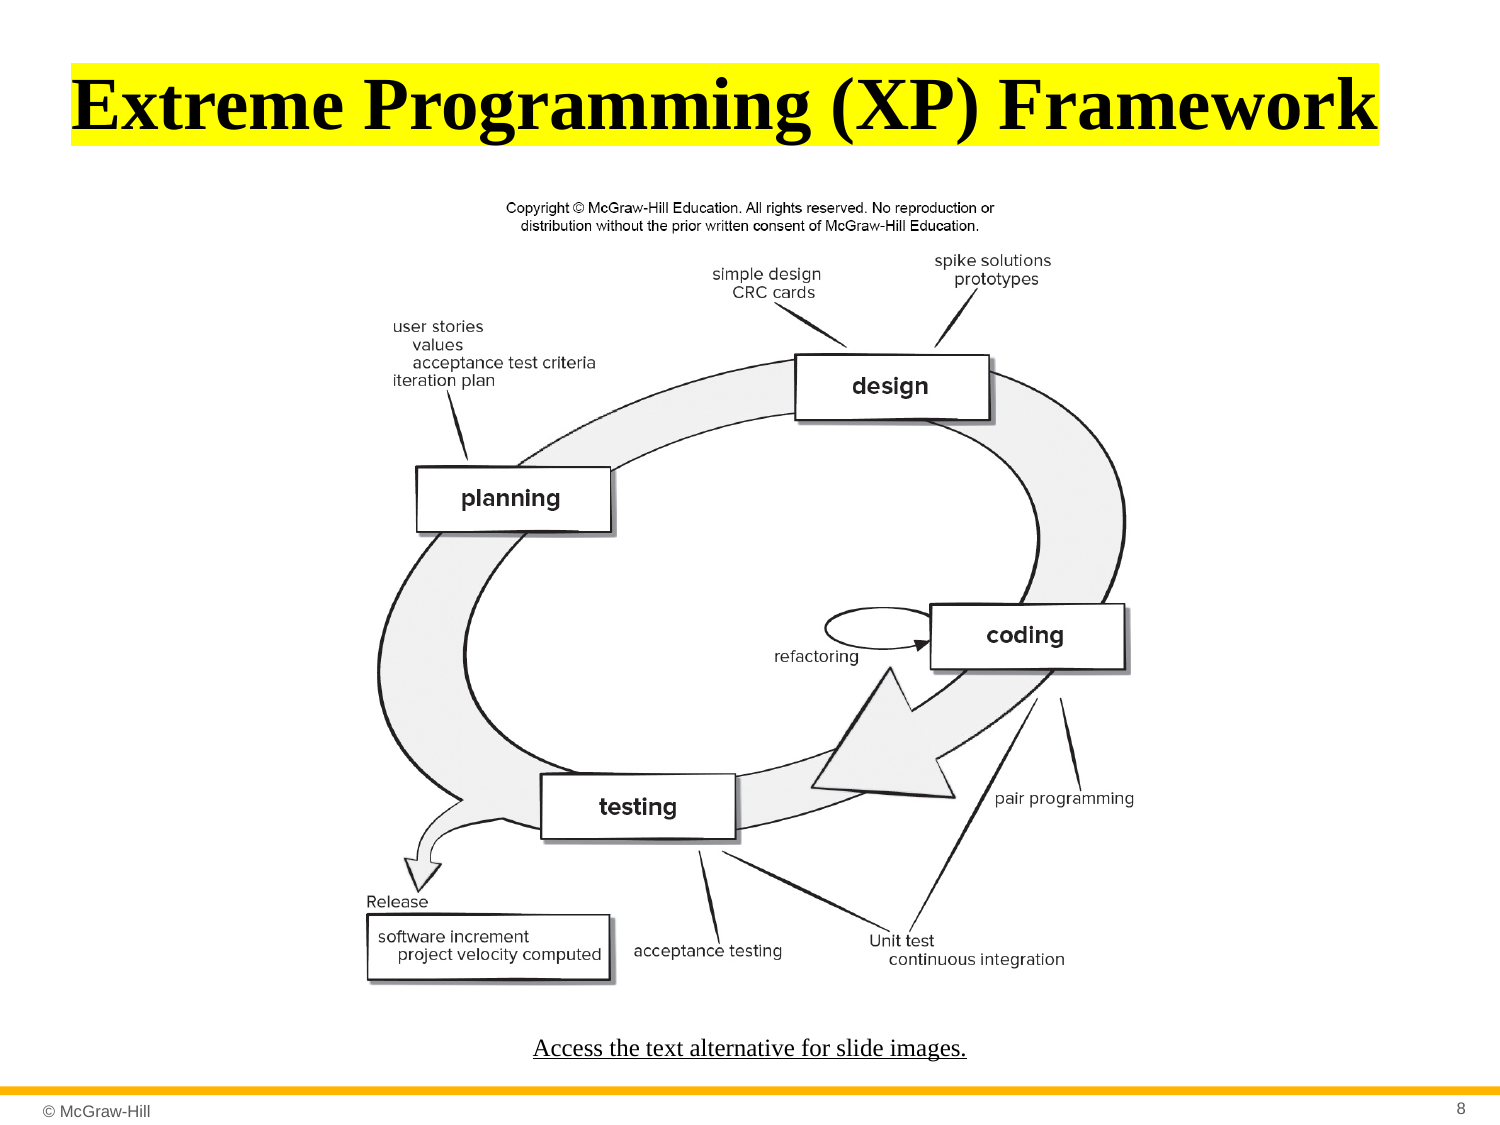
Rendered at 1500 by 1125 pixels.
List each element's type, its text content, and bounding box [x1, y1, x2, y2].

title Extreme Programming (XP) Framework [56, 50, 1444, 162]
picture [364, 202, 1135, 986]
list Access the text alternative for slide images. [511, 1037, 989, 1069]
slide_number 8 [1415, 1094, 1474, 1122]
